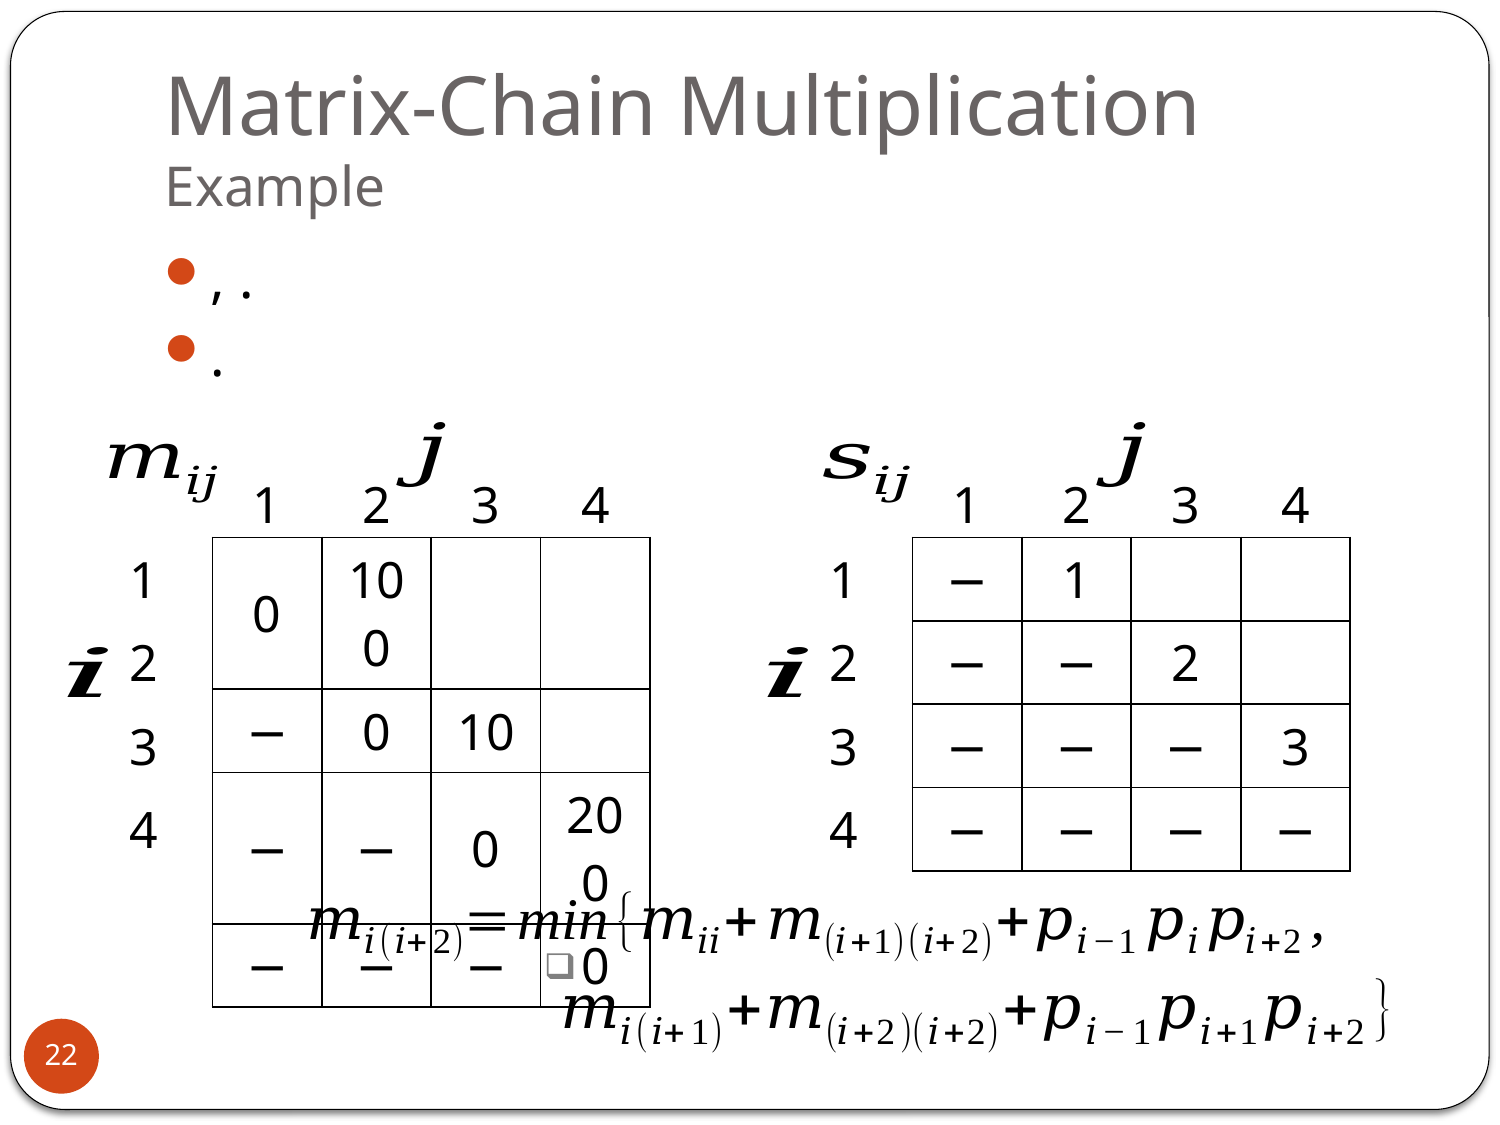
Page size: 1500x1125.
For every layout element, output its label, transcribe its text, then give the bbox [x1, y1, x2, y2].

table_cell − [1023, 705, 1130, 787]
slide_number 22 [23, 1018, 99, 1094]
table_header [432, 546, 540, 688]
table_cell − [432, 925, 540, 1006]
table_cell 2 [75, 621, 212, 704]
table_header [541, 546, 649, 688]
table_header 4 [1241, 463, 1350, 546]
table_cell [1242, 622, 1349, 703]
table_header 1 [913, 463, 1022, 546]
table_header 1 [775, 538, 912, 621]
table_header 1 [212, 463, 322, 546]
table_cell 3 [775, 704, 912, 788]
table_cell − [1023, 788, 1130, 870]
table_cell [541, 690, 649, 772]
table_cell 4 [75, 788, 212, 871]
table_cell − [213, 773, 321, 923]
title Matrix-Chain Multiplication Example [150, 45, 1425, 233]
table_header − [913, 546, 1021, 620]
table_cell − [1132, 705, 1240, 787]
table_cell 3 [1242, 705, 1349, 787]
table_cell − [1023, 622, 1130, 703]
table_cell − [213, 690, 321, 772]
table_cell − [913, 705, 1021, 787]
table_cell 200 [541, 773, 649, 923]
table_cell − [913, 788, 1021, 870]
table_header [1242, 546, 1349, 620]
table_cell − [1132, 788, 1240, 870]
table_header [1132, 546, 1240, 620]
table_header 0 [213, 546, 321, 688]
table_cell 2 [1132, 622, 1240, 703]
table_cell − [323, 925, 430, 1006]
table_cell − [1242, 788, 1349, 870]
table_header 2 [1022, 463, 1131, 546]
table_cell 0 [432, 773, 540, 923]
table_cell − [213, 925, 321, 1006]
table_cell 2 [775, 621, 912, 704]
table_cell − [323, 773, 430, 923]
table_header 3 [1131, 463, 1241, 546]
table_header 100 [323, 546, 430, 688]
table_header 2 [322, 463, 431, 546]
table_cell 10 [432, 690, 540, 772]
table_header 1 [1023, 546, 1130, 620]
table_header 1 [75, 538, 212, 621]
table_cell 3 [75, 704, 212, 788]
table_cell 4 [775, 788, 912, 871]
table_header 3 [431, 463, 541, 546]
table_cell 0 [541, 925, 649, 1006]
table_cell 0 [323, 690, 430, 772]
table_header 4 [541, 463, 650, 546]
table_cell − [913, 622, 1021, 703]
